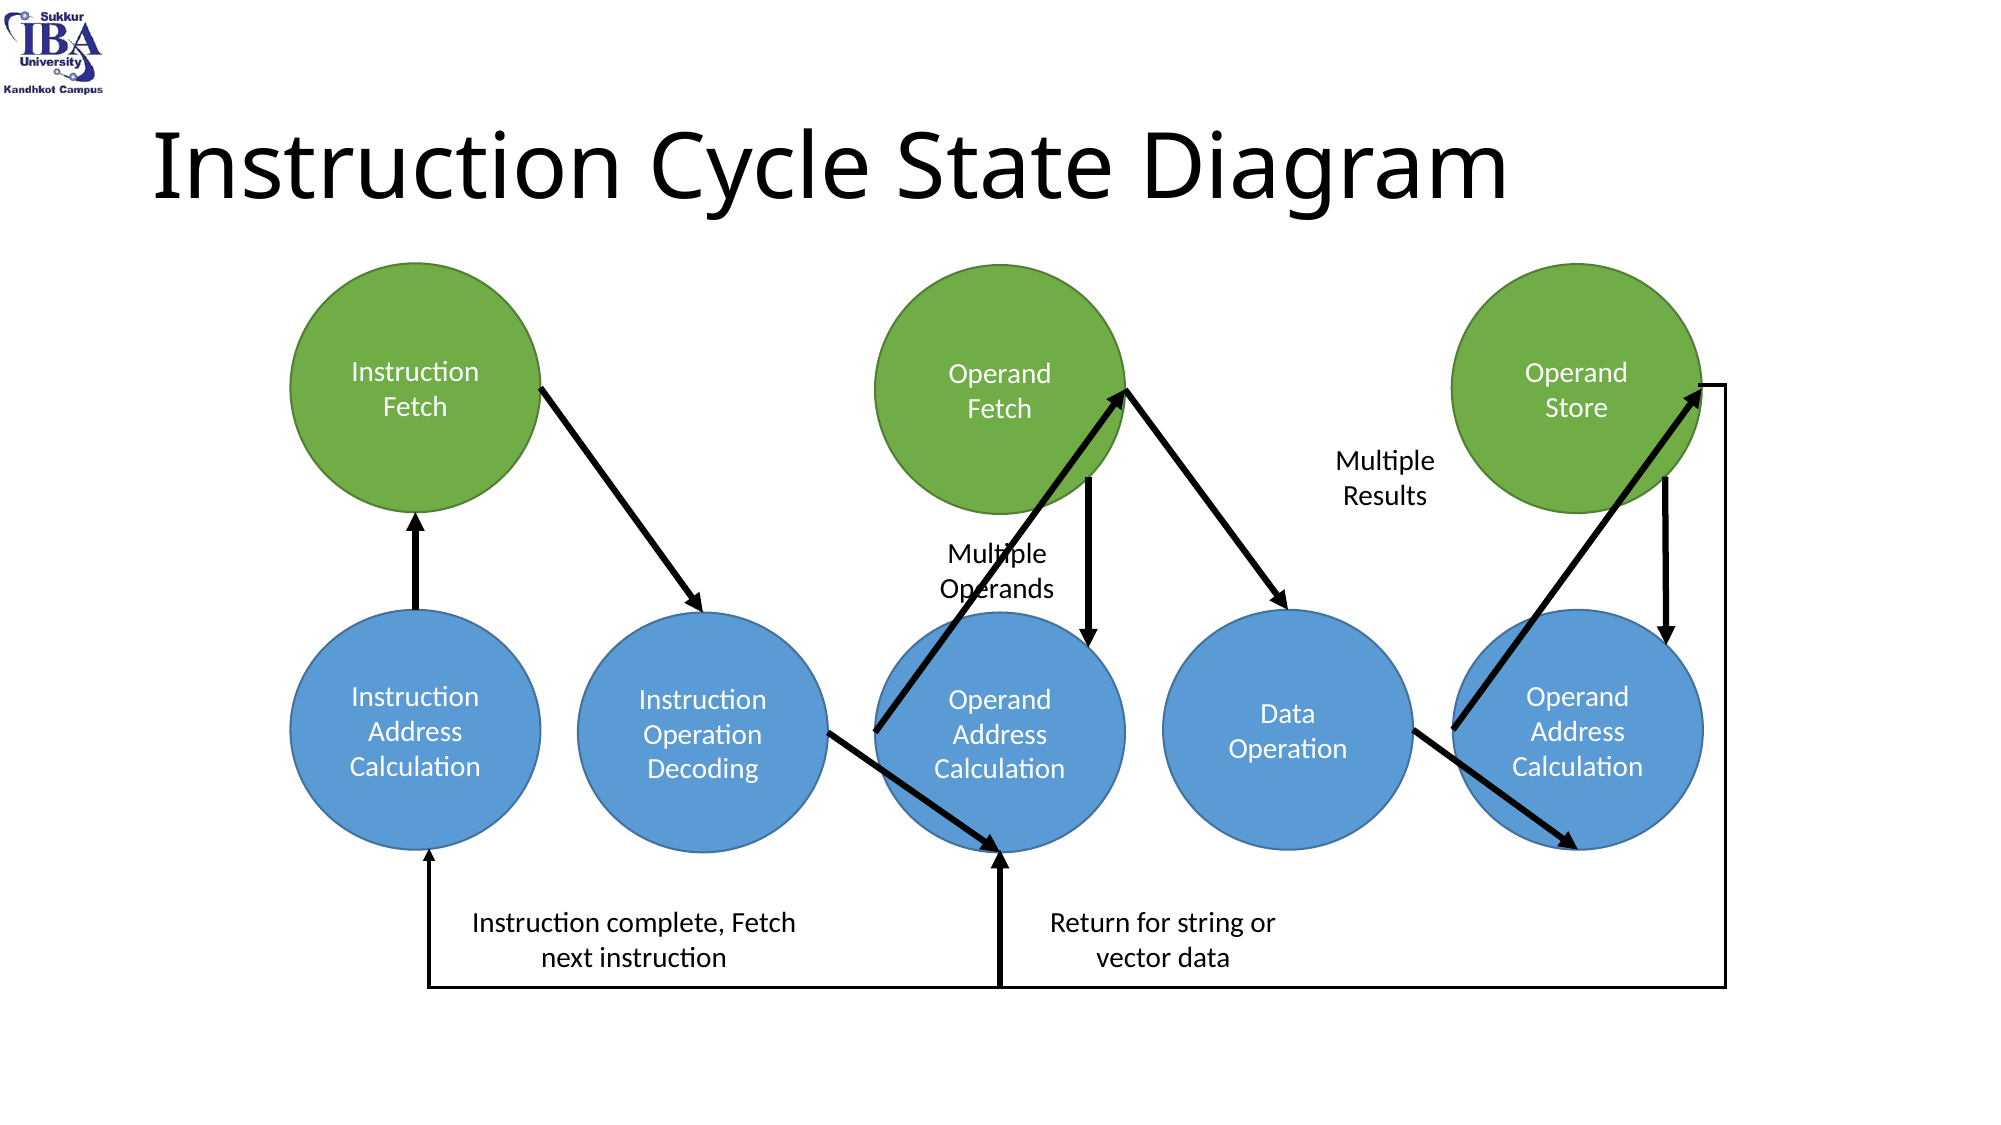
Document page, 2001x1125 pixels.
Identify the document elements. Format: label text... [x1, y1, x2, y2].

text_box Operand Store [1450, 263, 1703, 385]
title Instruction Cycle State Diagram [137, 59, 1863, 278]
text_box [429, 385, 1726, 988]
text_box Operand Fetch [874, 264, 1126, 385]
text_box Instruction Address Calculation [289, 608, 429, 851]
picture [0, 0, 106, 106]
text_box Instruction Fetch [289, 262, 542, 514]
